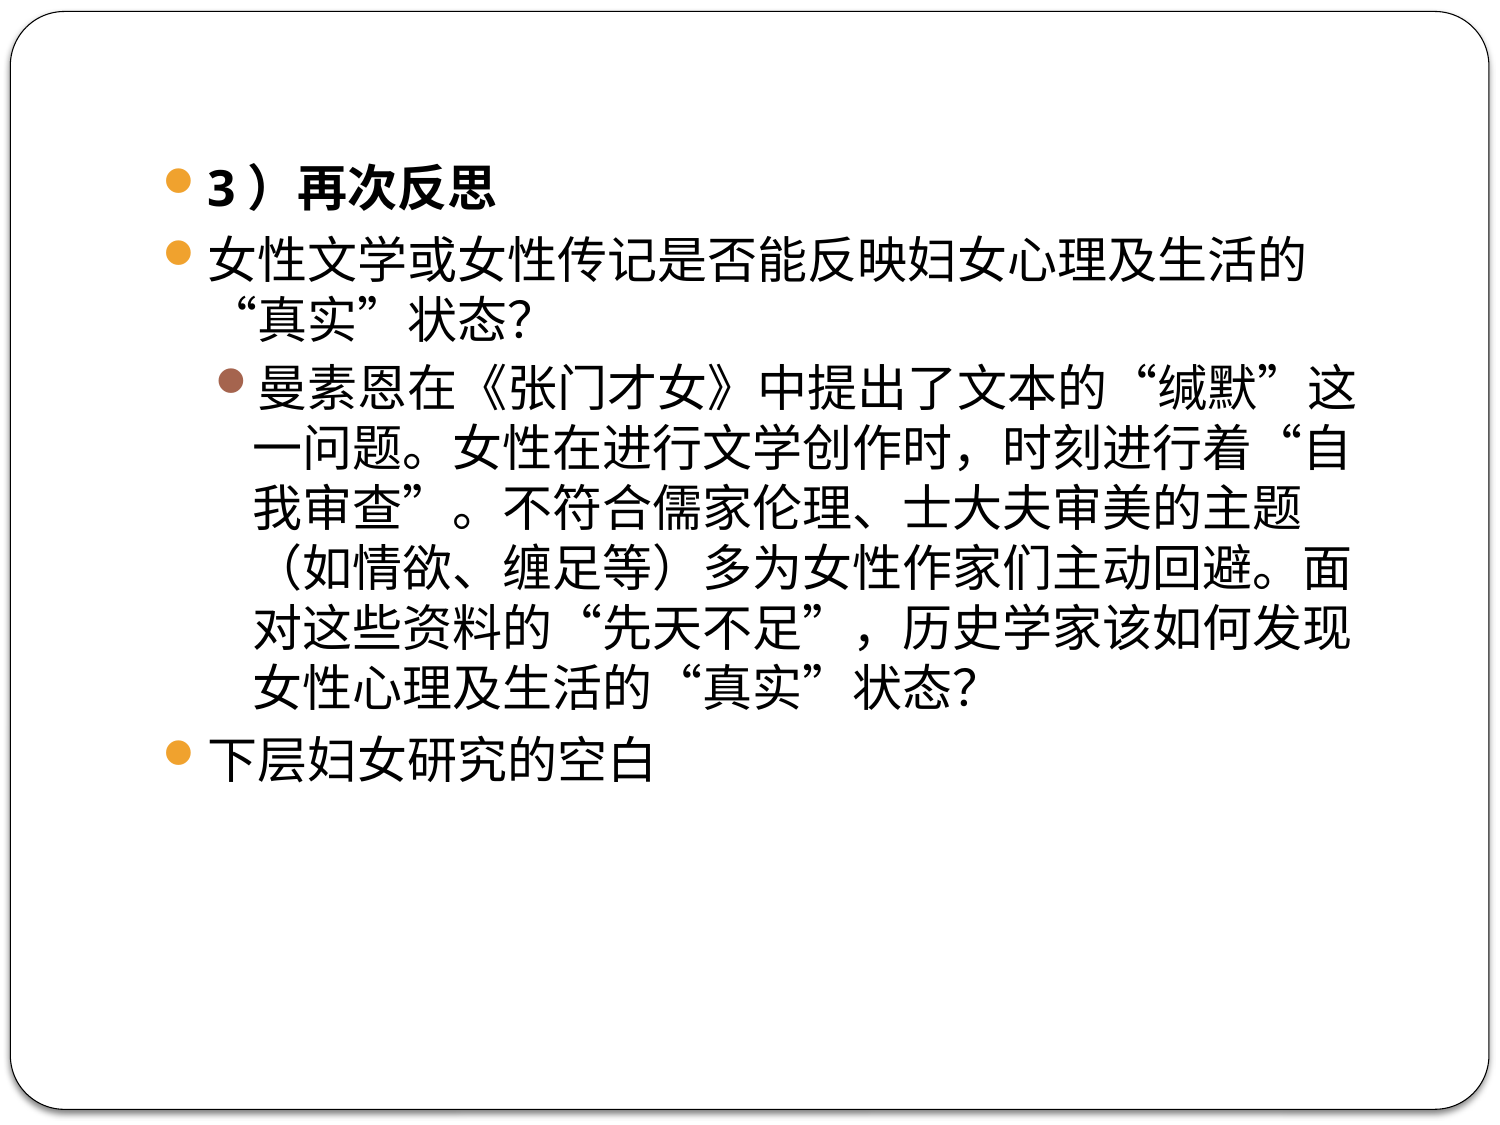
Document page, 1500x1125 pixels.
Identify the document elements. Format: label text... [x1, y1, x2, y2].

list 3）再次反思 女性文学或女性传记是否能反映妇女心理及生活的“真实”状态？ 曼素恩在《张门才女》中提出了文本的“缄默”这一问题。女性在进行文学创作时，时刻进行着“自我审查”。不符合儒家伦理、士大夫审美的主题（如情欲、缠足等）多为女性作家们主动回避。面对这些资料的“先天不足”，历史学家该如何发现女性心理及生活的“真实”状态？ 下层妇女研究的空白 [147, 148, 1379, 937]
